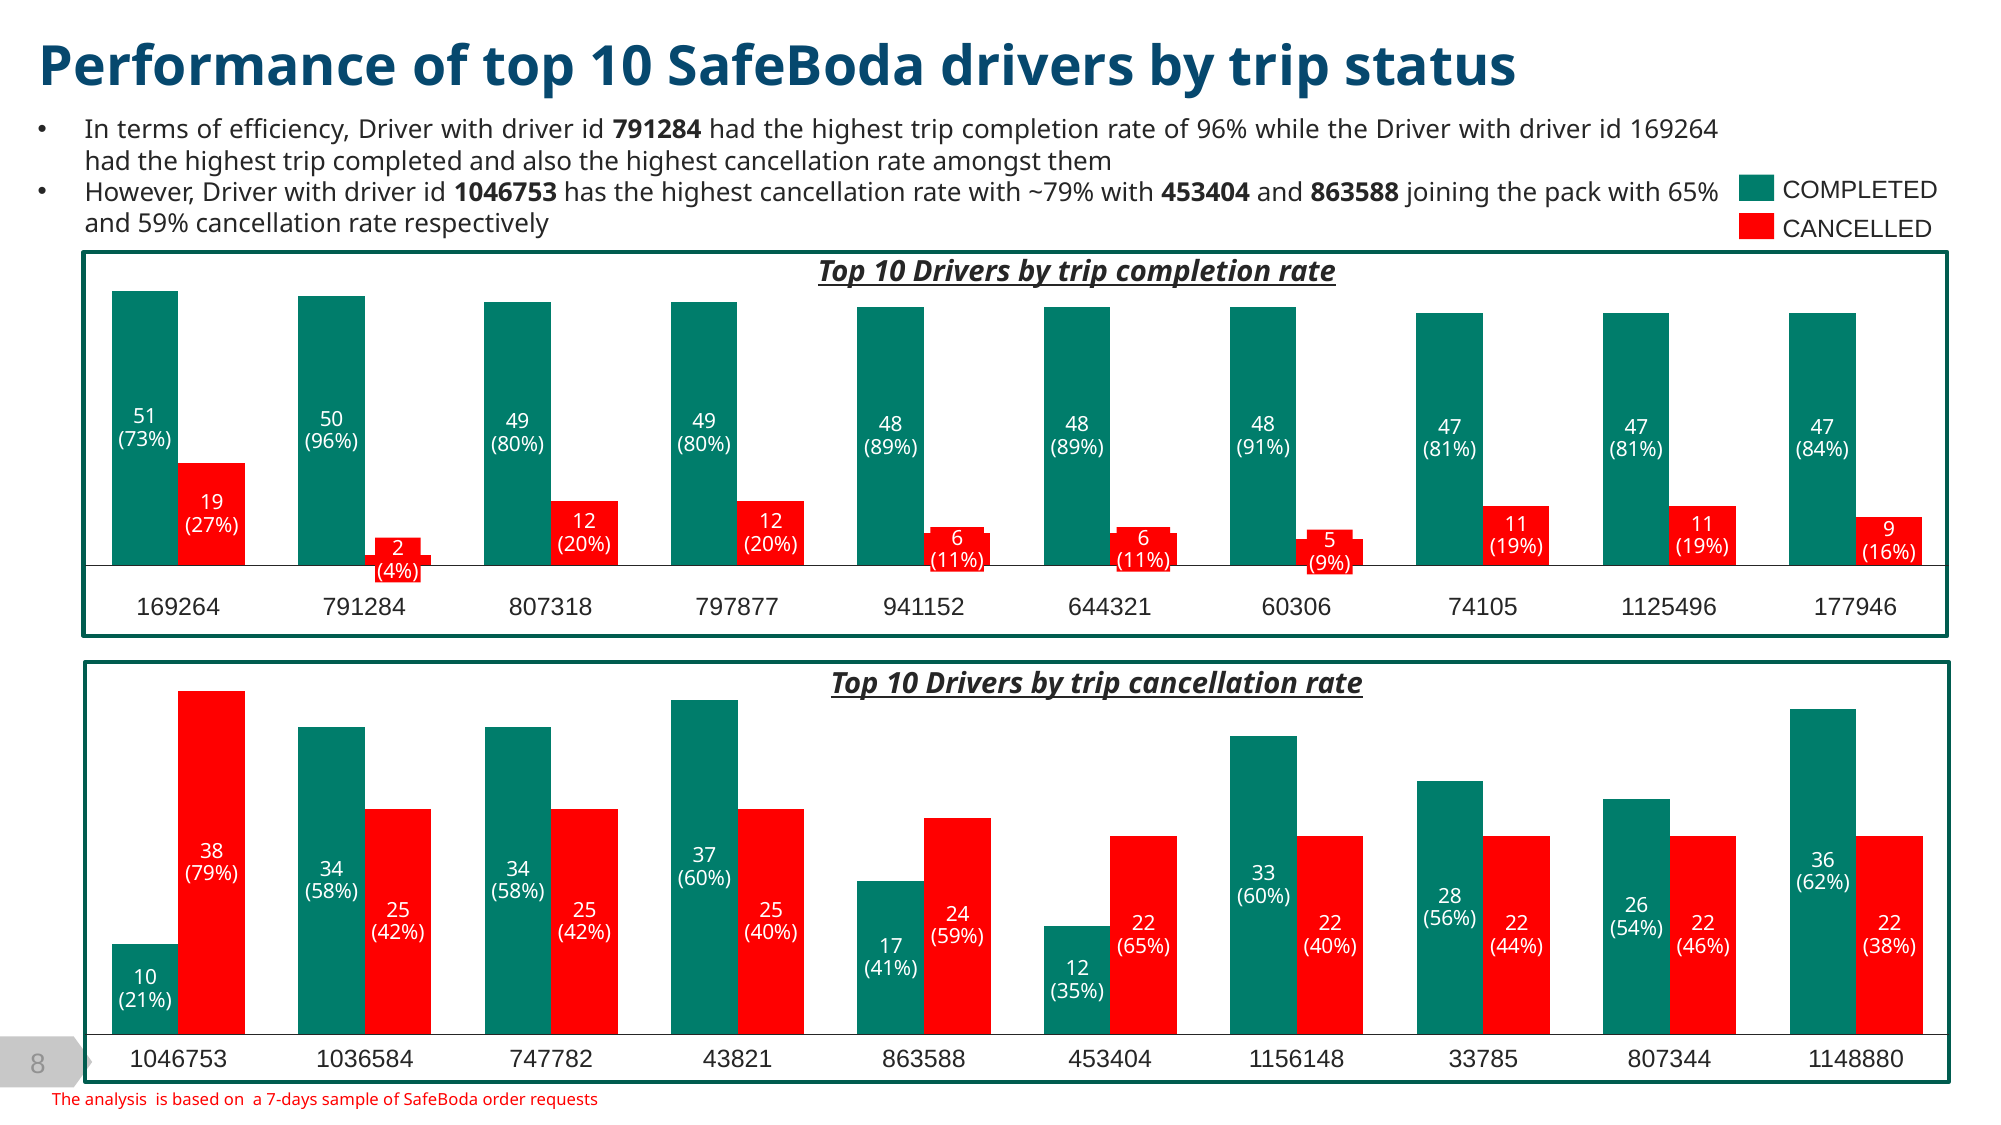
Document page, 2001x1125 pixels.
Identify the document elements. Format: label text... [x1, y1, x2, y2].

text_box COMPLETED [1780, 172, 1940, 206]
text_box 797877 [693, 590, 782, 623]
text_box 453404 [1066, 1060, 1155, 1075]
text_box 791284 [320, 590, 409, 623]
text_box Performance of top 10 SafeBoda drivers by trip status [23, 22, 1976, 105]
text_box 74105 [1446, 590, 1521, 623]
text_box 43821 [700, 1060, 775, 1075]
chart [71, 677, 1964, 1049]
text_box 1148880 [1806, 1060, 1907, 1075]
text_box CANCELLED [1780, 210, 1934, 244]
text_box [1737, 211, 1776, 241]
text_box 863588 [880, 1060, 969, 1075]
text_box 644321 [1066, 590, 1155, 623]
text_box 747782 [507, 1060, 596, 1075]
text_box 1036584 [314, 1060, 416, 1075]
text_box 1125496 [1619, 590, 1720, 623]
text_box [81, 250, 1949, 274]
text_box In terms of efficiency, Driver with driver id 791284 had the highest trip completion rate of 96% while the Driver with driver id 169264 had the highest trip completed and also the highest cancellation rate amongst them However, Driver with driver id 1046753 has the highest cancellation rate with ~79% with 453404 and 863588 joining the pack with 65% and 59% cancellation rate respectively [37, 112, 1720, 231]
text_box 60306 [1259, 590, 1334, 623]
text_box [81, 590, 1949, 638]
text_box 1046753 [127, 1060, 230, 1075]
text_box [83, 660, 1951, 674]
text_box 169264 [134, 590, 223, 623]
text_box 1156148 [1246, 1060, 1347, 1075]
text_box 177946 [1811, 590, 1900, 623]
text_box 807318 [506, 590, 595, 623]
text_box 33785 [1446, 1060, 1521, 1075]
text_box [83, 1060, 1951, 1084]
text_box 807344 [1625, 1060, 1714, 1075]
text_box The analysis is based on a 7-days sample of SafeBoda order requests [37, 1081, 689, 1117]
text_box [1737, 173, 1776, 203]
text_box 941152 [880, 590, 968, 623]
chart [71, 277, 1963, 580]
